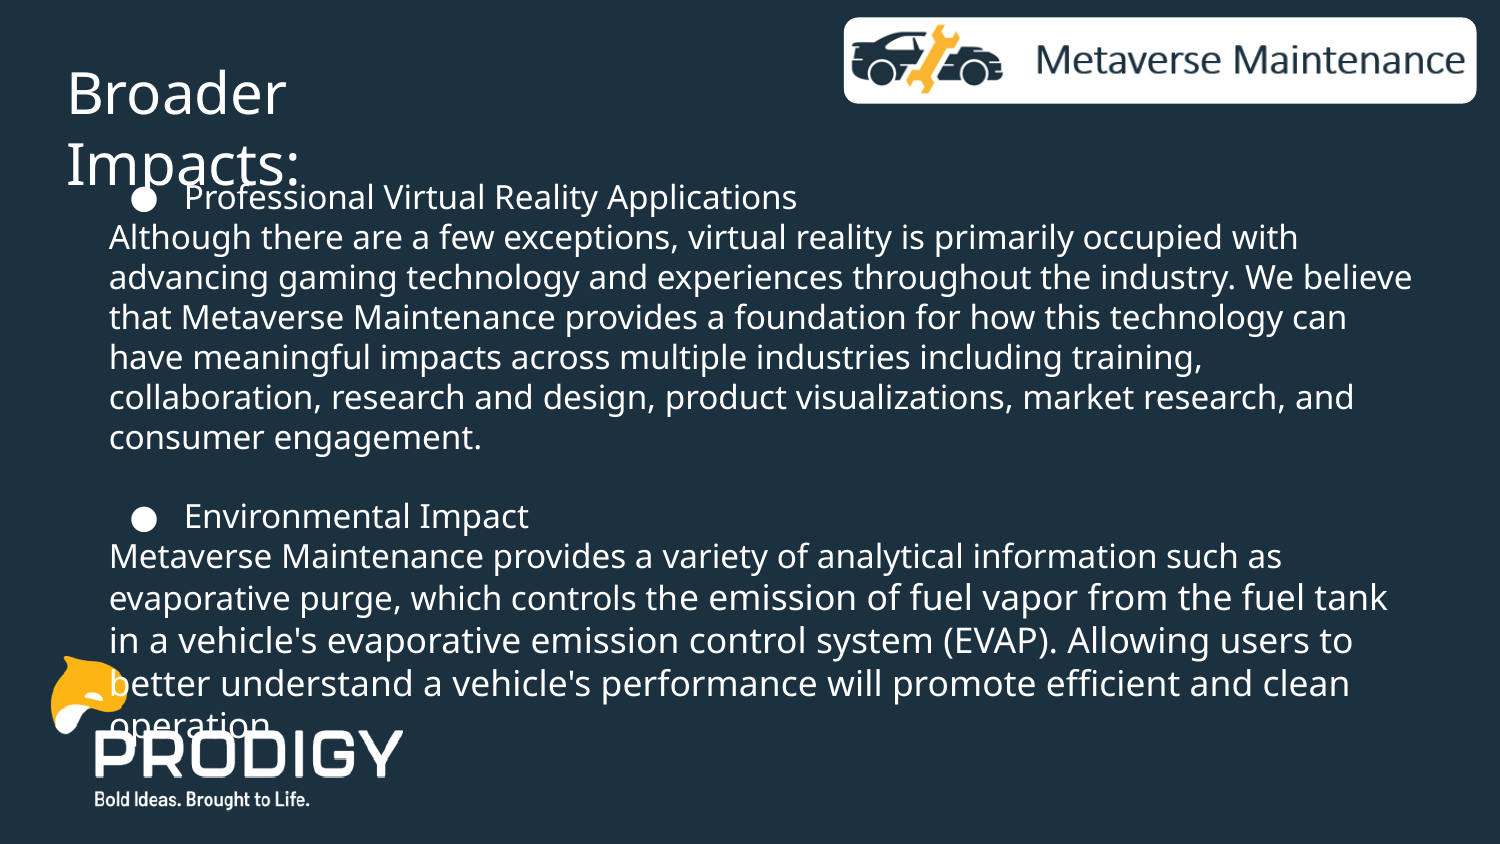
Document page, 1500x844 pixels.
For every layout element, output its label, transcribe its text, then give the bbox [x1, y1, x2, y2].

picture [843, 17, 1477, 104]
picture [50, 655, 403, 813]
text_box Professional Virtual Reality Applications Although there are a few exceptions, virtual reality is primarily occupied with advancing gaming technology and experiences throughout the industry. We believe that Metaverse Maintenance provides a foundation for how this technology can have meaningful impacts across multiple industries including training, collaboration, research and design, product visualizations, market research, and consumer engagement. Environmental Impact Metaverse Maintenance provides a variety of analytical information such as evaporative purge, which controls the emission of fuel vapor from the fuel tank in a vehicle's evaporative emission control system (EVAP). Allowing users to better understand a vehicle's performance will promote efficient and clean operation. [93, 161, 1443, 812]
subtitle Broader Impacts: [51, 41, 537, 140]
